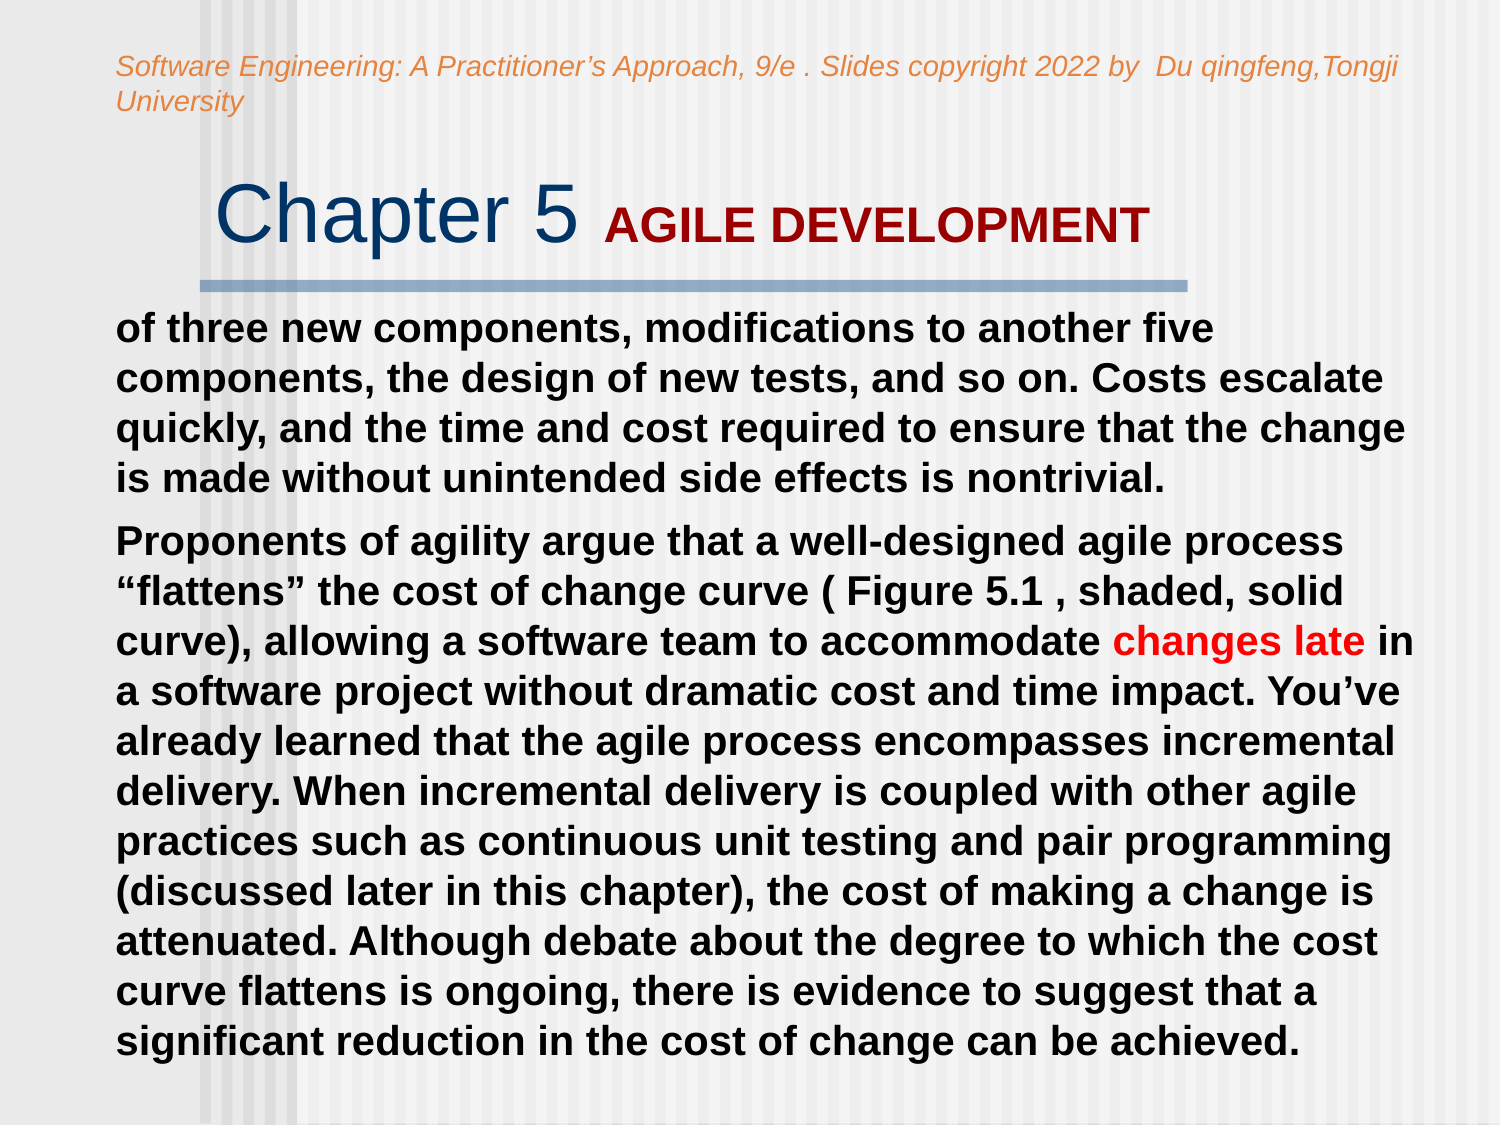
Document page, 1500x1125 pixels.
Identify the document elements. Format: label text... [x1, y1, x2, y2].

text_box Software Engineering: A Practitioner’s Approach, 9/e . Slides copyright 2022 by Du qingfeng,Tongji University [100, 40, 1417, 125]
list of three new components, modifications to another five components, the design of new tests, and so on. Costs escalate quickly, and the time and cost required to ensure that the change is made without unintended side effects is nontrivial. Proponents of agility argue that a well-designed agile process “flattens” the cost of change curve ( Figure 5.1 , shaded, solid curve), allowing a software team to accommodate changes late in a software project without dramatic cost and time impact. You’ve already learned that the agile process encompasses incremental delivery. When incremental delivery is coupled with other agile practices such as continuous unit testing and pair programming (discussed later in this chapter), the cost of making a change is attenuated. Although debate about the degree to which the cost curve flattens is ongoing, there is evidence to suggest that a significant reduction in the cost of change can be achieved. [100, 293, 1451, 1011]
title Chapter 5 AGILE DEVELOPMENT [199, 162, 1379, 267]
slide_number [1237, 1024, 1451, 1101]
